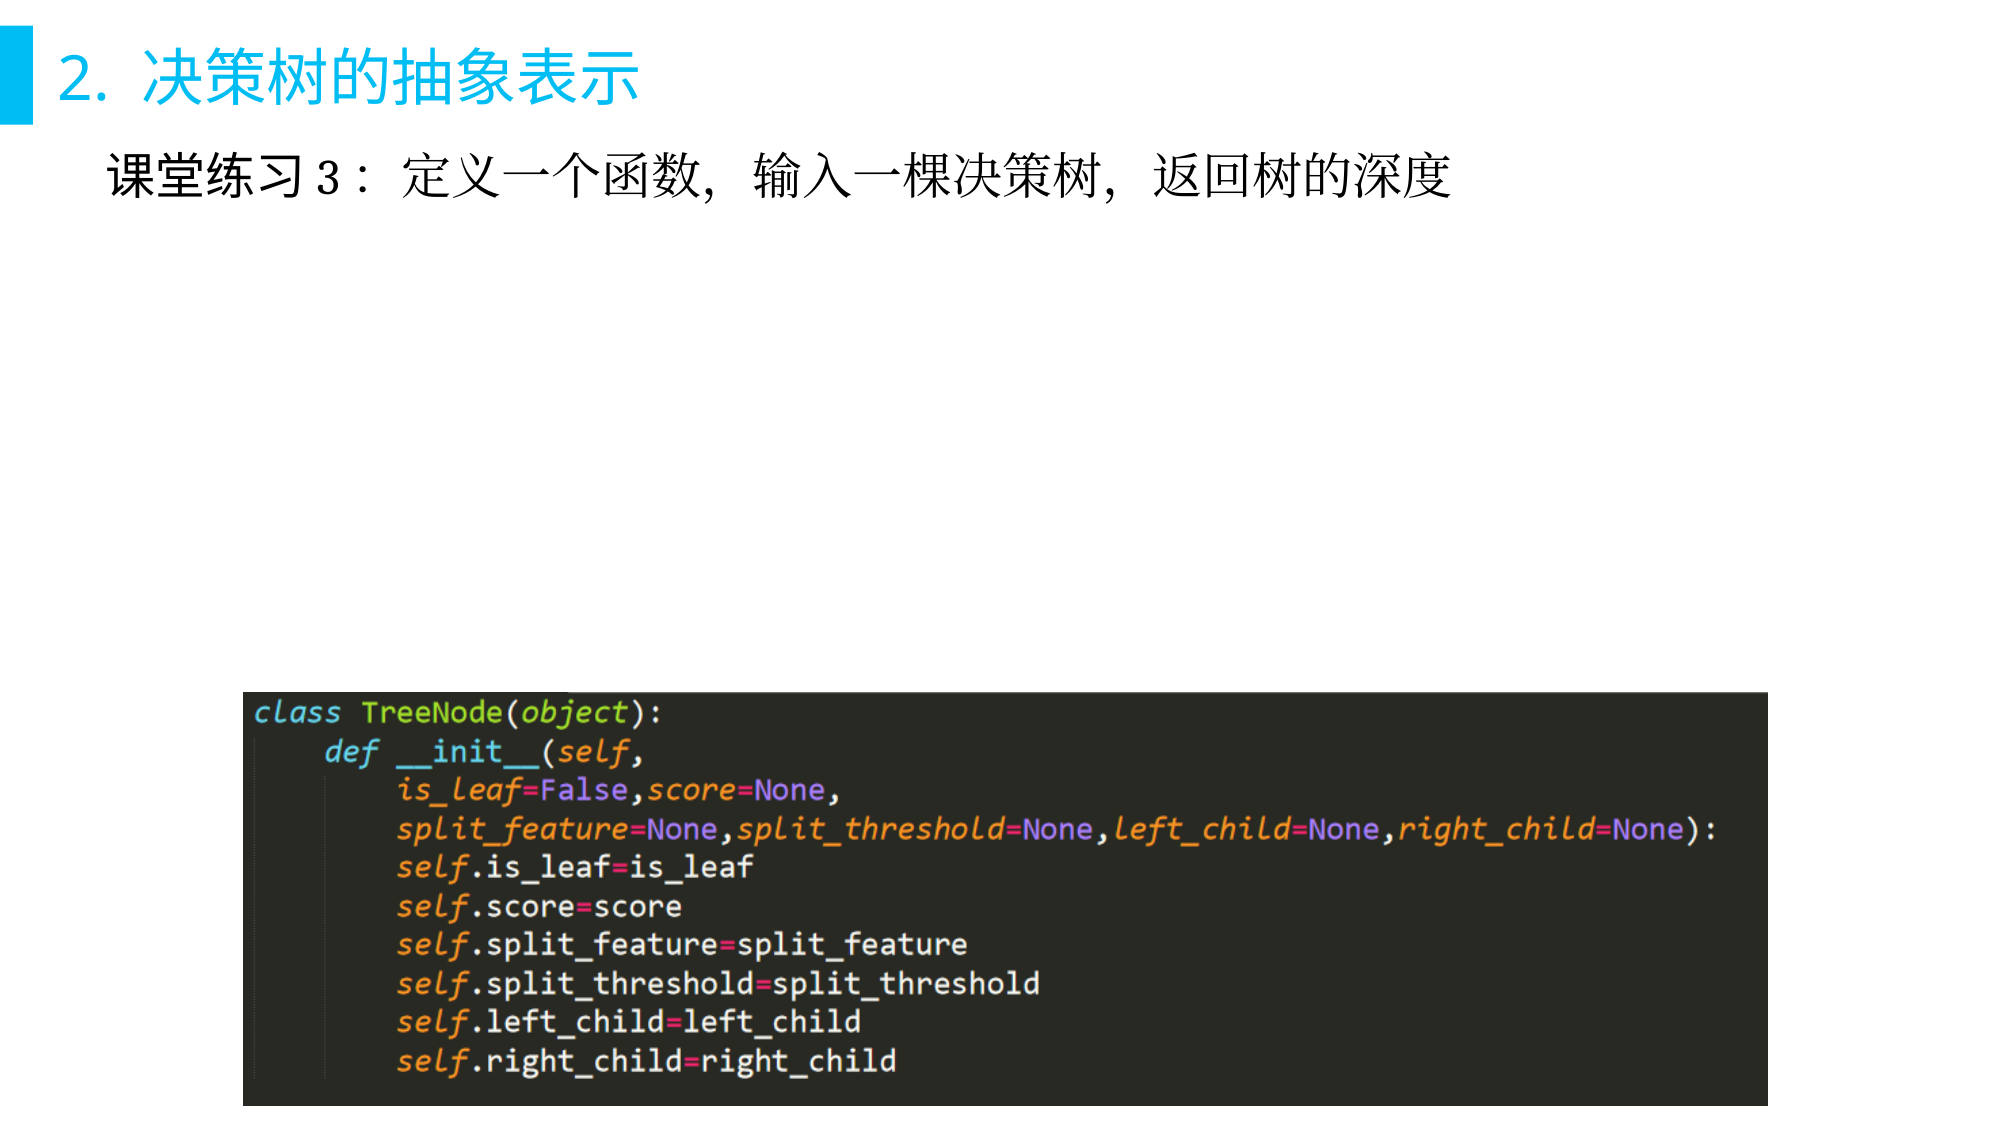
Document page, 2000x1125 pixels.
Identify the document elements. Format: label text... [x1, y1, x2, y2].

title 2. 决策树的抽象表示 [42, 25, 1933, 125]
picture [243, 691, 1768, 1106]
text_box 课堂练习3：定义一个函数，输入一棵决策树，返回树的深度 [90, 137, 1852, 374]
